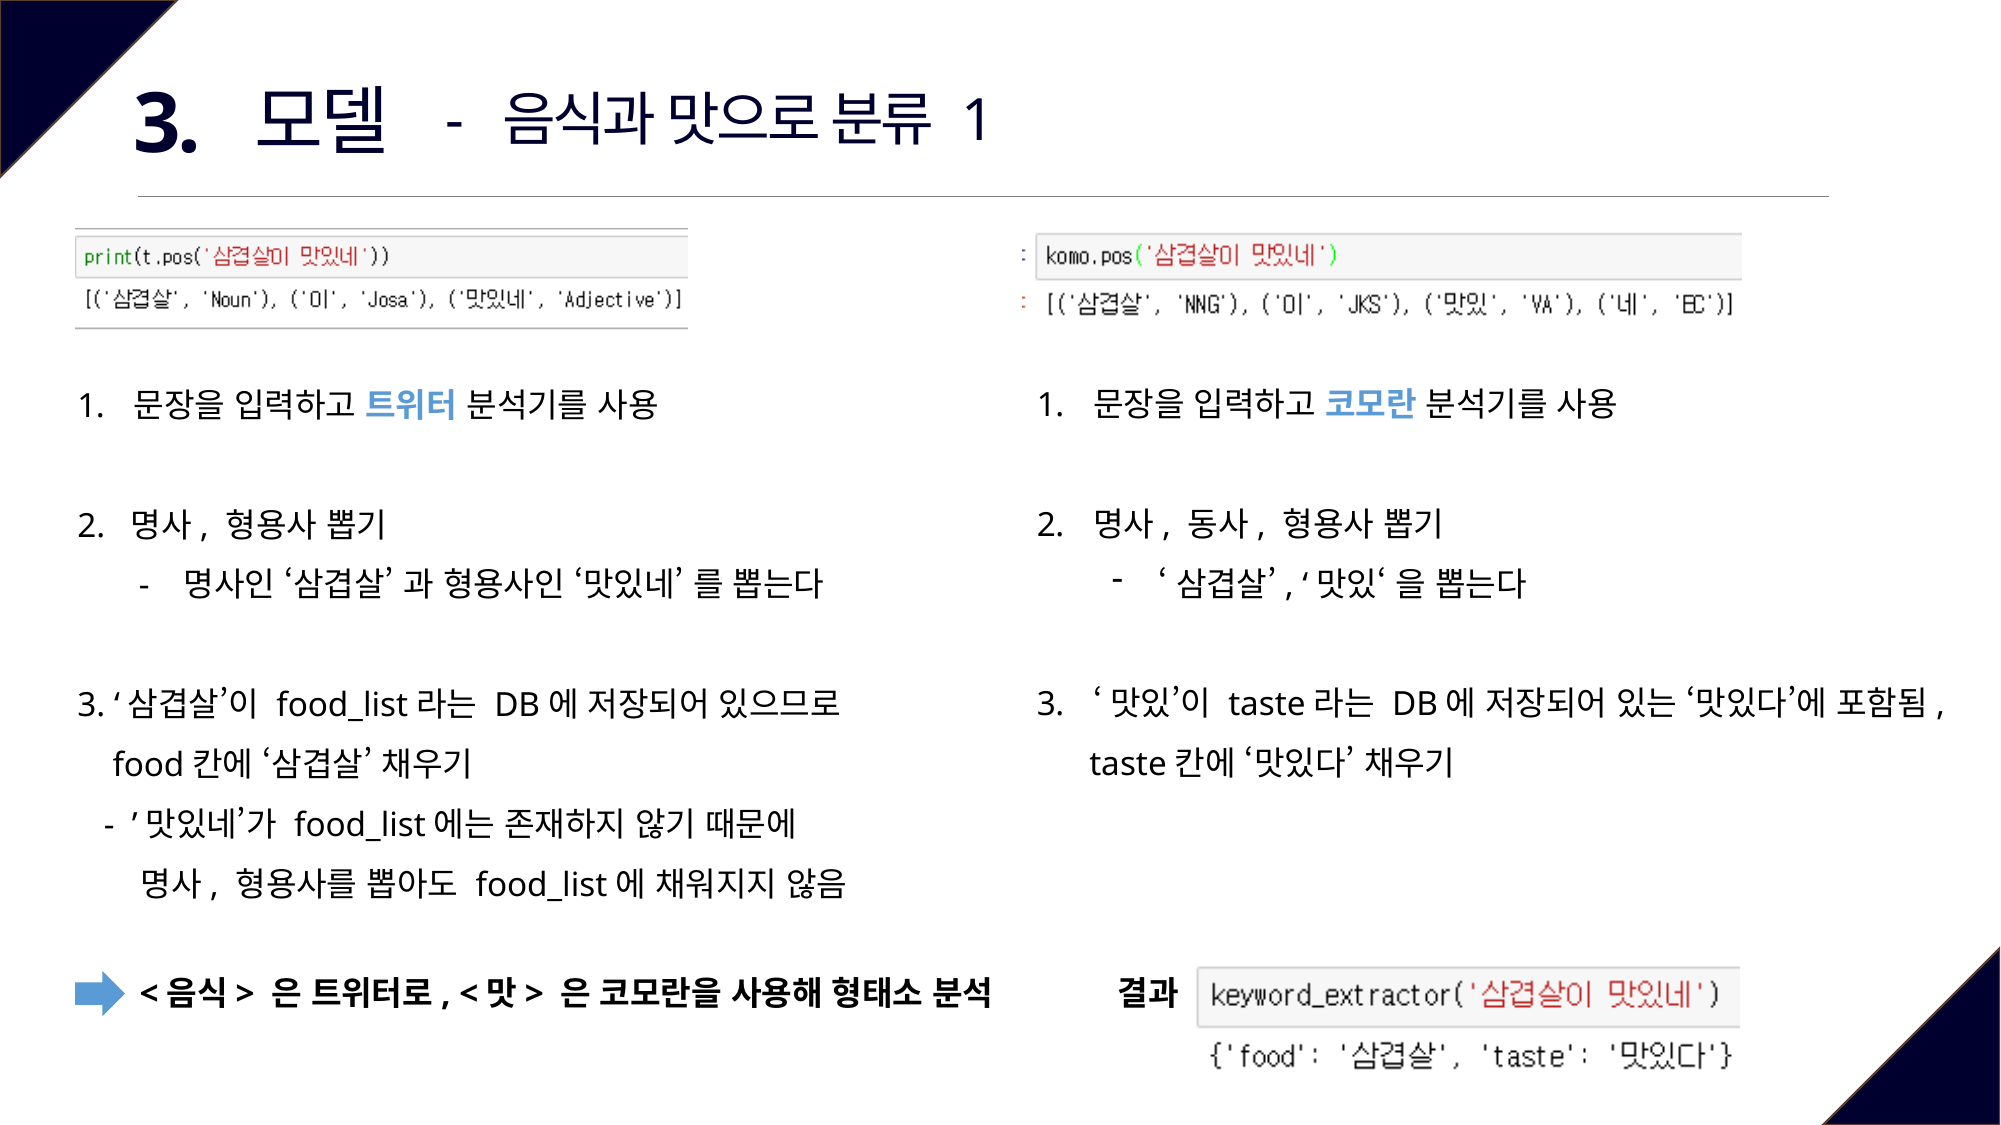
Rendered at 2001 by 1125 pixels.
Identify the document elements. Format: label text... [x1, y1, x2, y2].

text_box 모델 [239, 65, 405, 171]
picture [74, 228, 688, 331]
text_box <음식> 은 트위터로, <맛> 은 코모란을 사용해 형태소 분석 [124, 964, 1069, 1020]
text_box 3. [119, 61, 217, 176]
text_box 문장을 입력하고 코모란 분석기를 사용 명사, 동사, 형용사 뽑기 ‘삼겹살’, ‘맛있‘ 을 뽑는다 ‘맛있’이 taste라는 DB에 저장되어 있는 ‘맛있다’에 포함됨, taste칸에 ‘맛있다’ 채우기 [1022, 355, 2000, 790]
picture [1191, 961, 1740, 1098]
picture [1022, 228, 1742, 339]
text_box 결과 [1103, 964, 1191, 1020]
text_box - 음식과 맛으로 분류 1 [430, 74, 1010, 160]
text_box 문장을 입력하고 트위터 분석기를 사용 2. 명사, 형용사 뽑기 - 명사인 ‘삼겹살’ 과 형용사인 ‘맛있네’ 를 뽑는다 3. ‘삼겹살’이 food_list라는 DB에 저장되어 있으므로 food칸에 ‘삼겹살’ 채우기 - ’맛있네’가 food_list에는 존재하지 않기 때문에 명사, 형용사를 뽑아도 food_list에 채워지지 않음 [62, 356, 1244, 911]
text_box [73, 968, 124, 1019]
